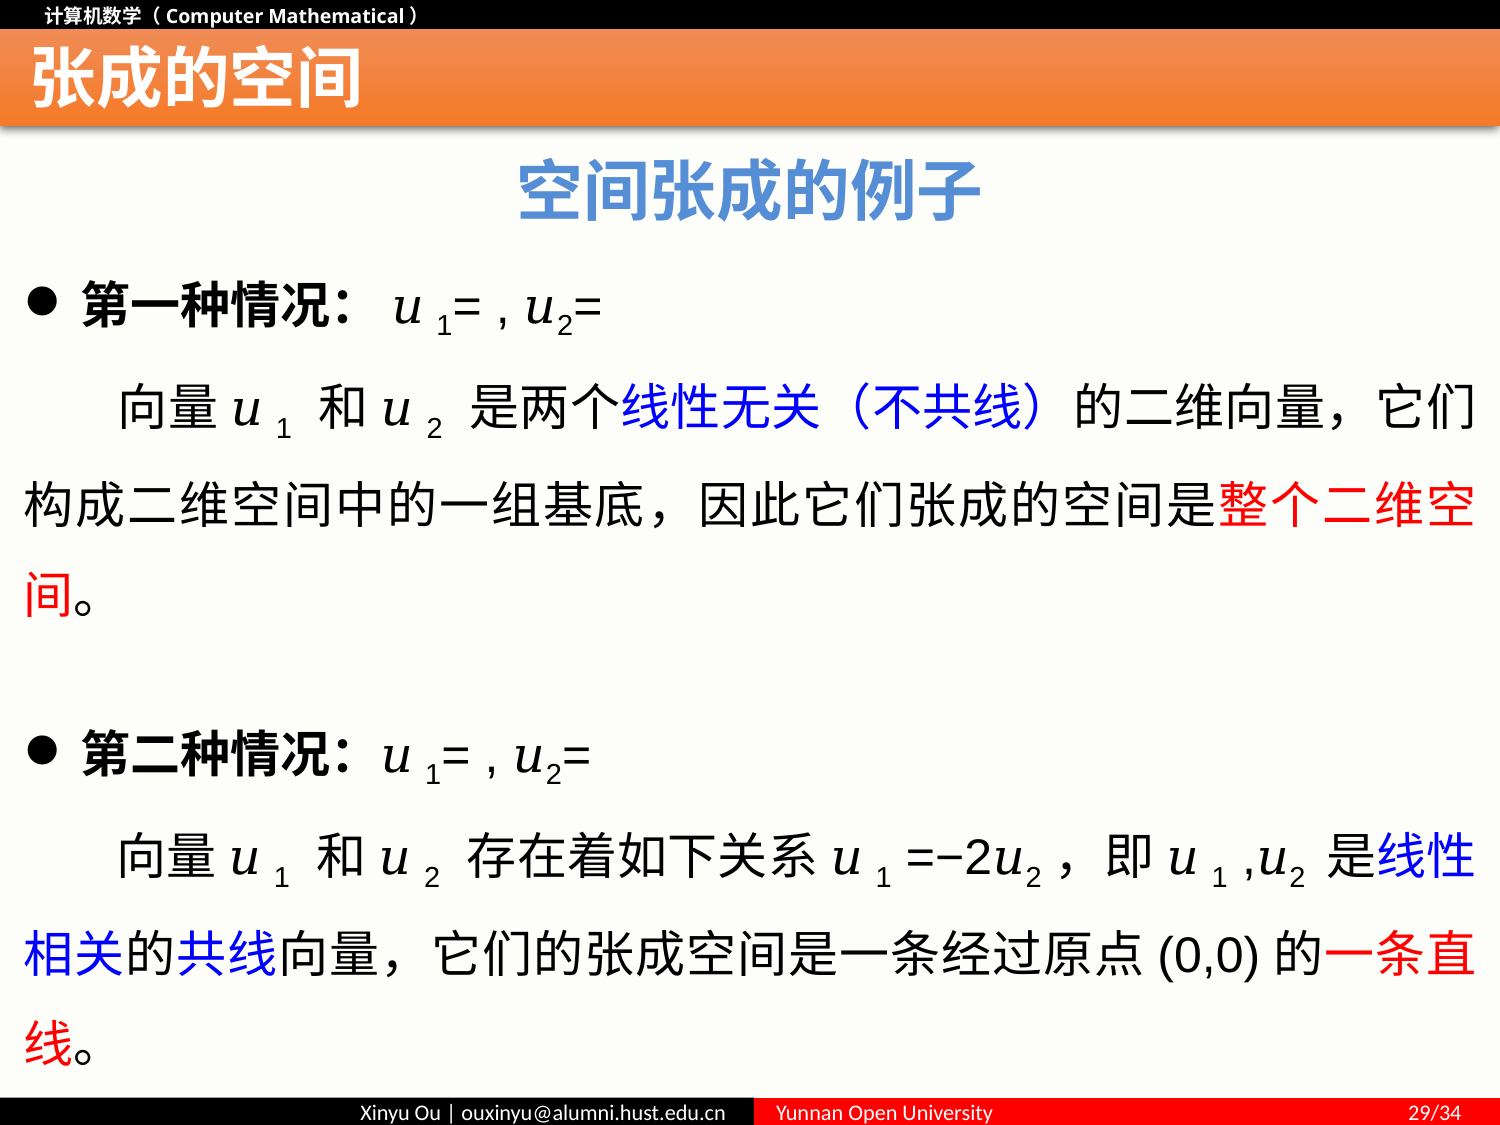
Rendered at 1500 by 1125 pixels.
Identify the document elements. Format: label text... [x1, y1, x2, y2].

list 空间张成的例子 [0, 148, 1500, 230]
title 张成的空间 [0, 35, 1500, 117]
